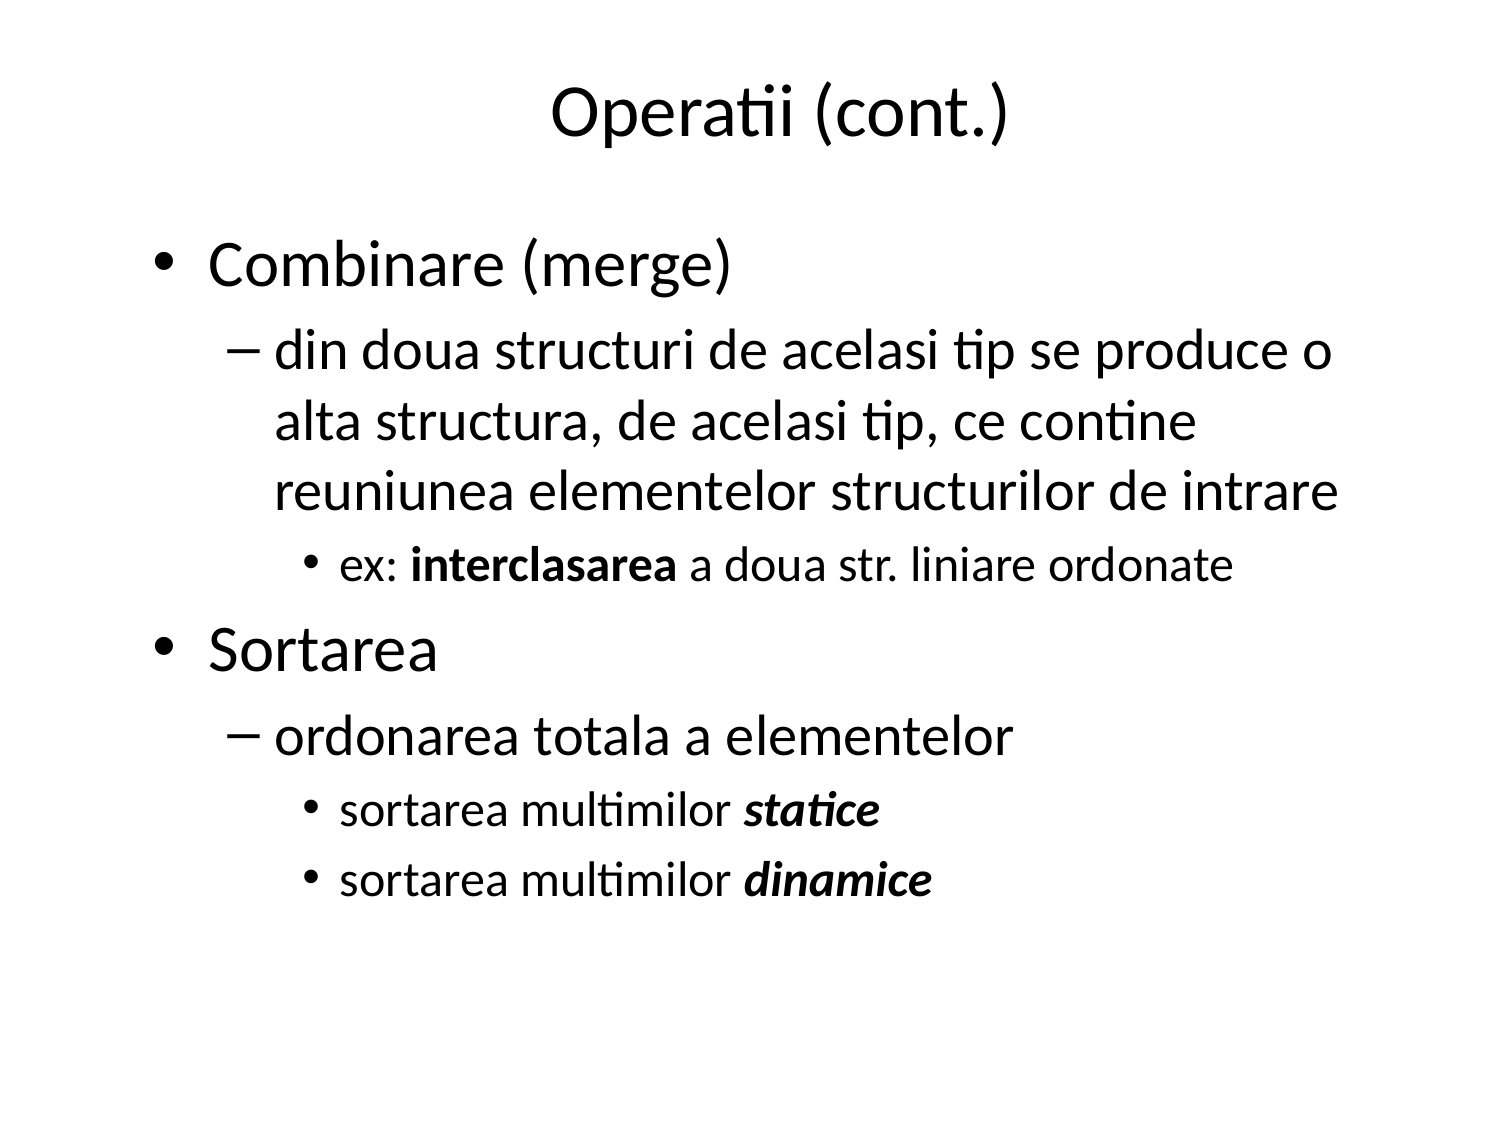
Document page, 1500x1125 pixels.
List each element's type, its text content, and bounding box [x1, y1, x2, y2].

title Operatii (cont.) [150, 37, 1413, 175]
list Combinare (merge) din doua structuri de acelasi tip se produce o alta structura, de acelasi tip, ce contine reuniunea elementelor structurilor de intrare ex: interclasarea a doua str. liniare ordonate Sortarea ordonarea totala a elementelor sortarea multimilor statice sortarea multimilor dinamice [137, 212, 1413, 938]
